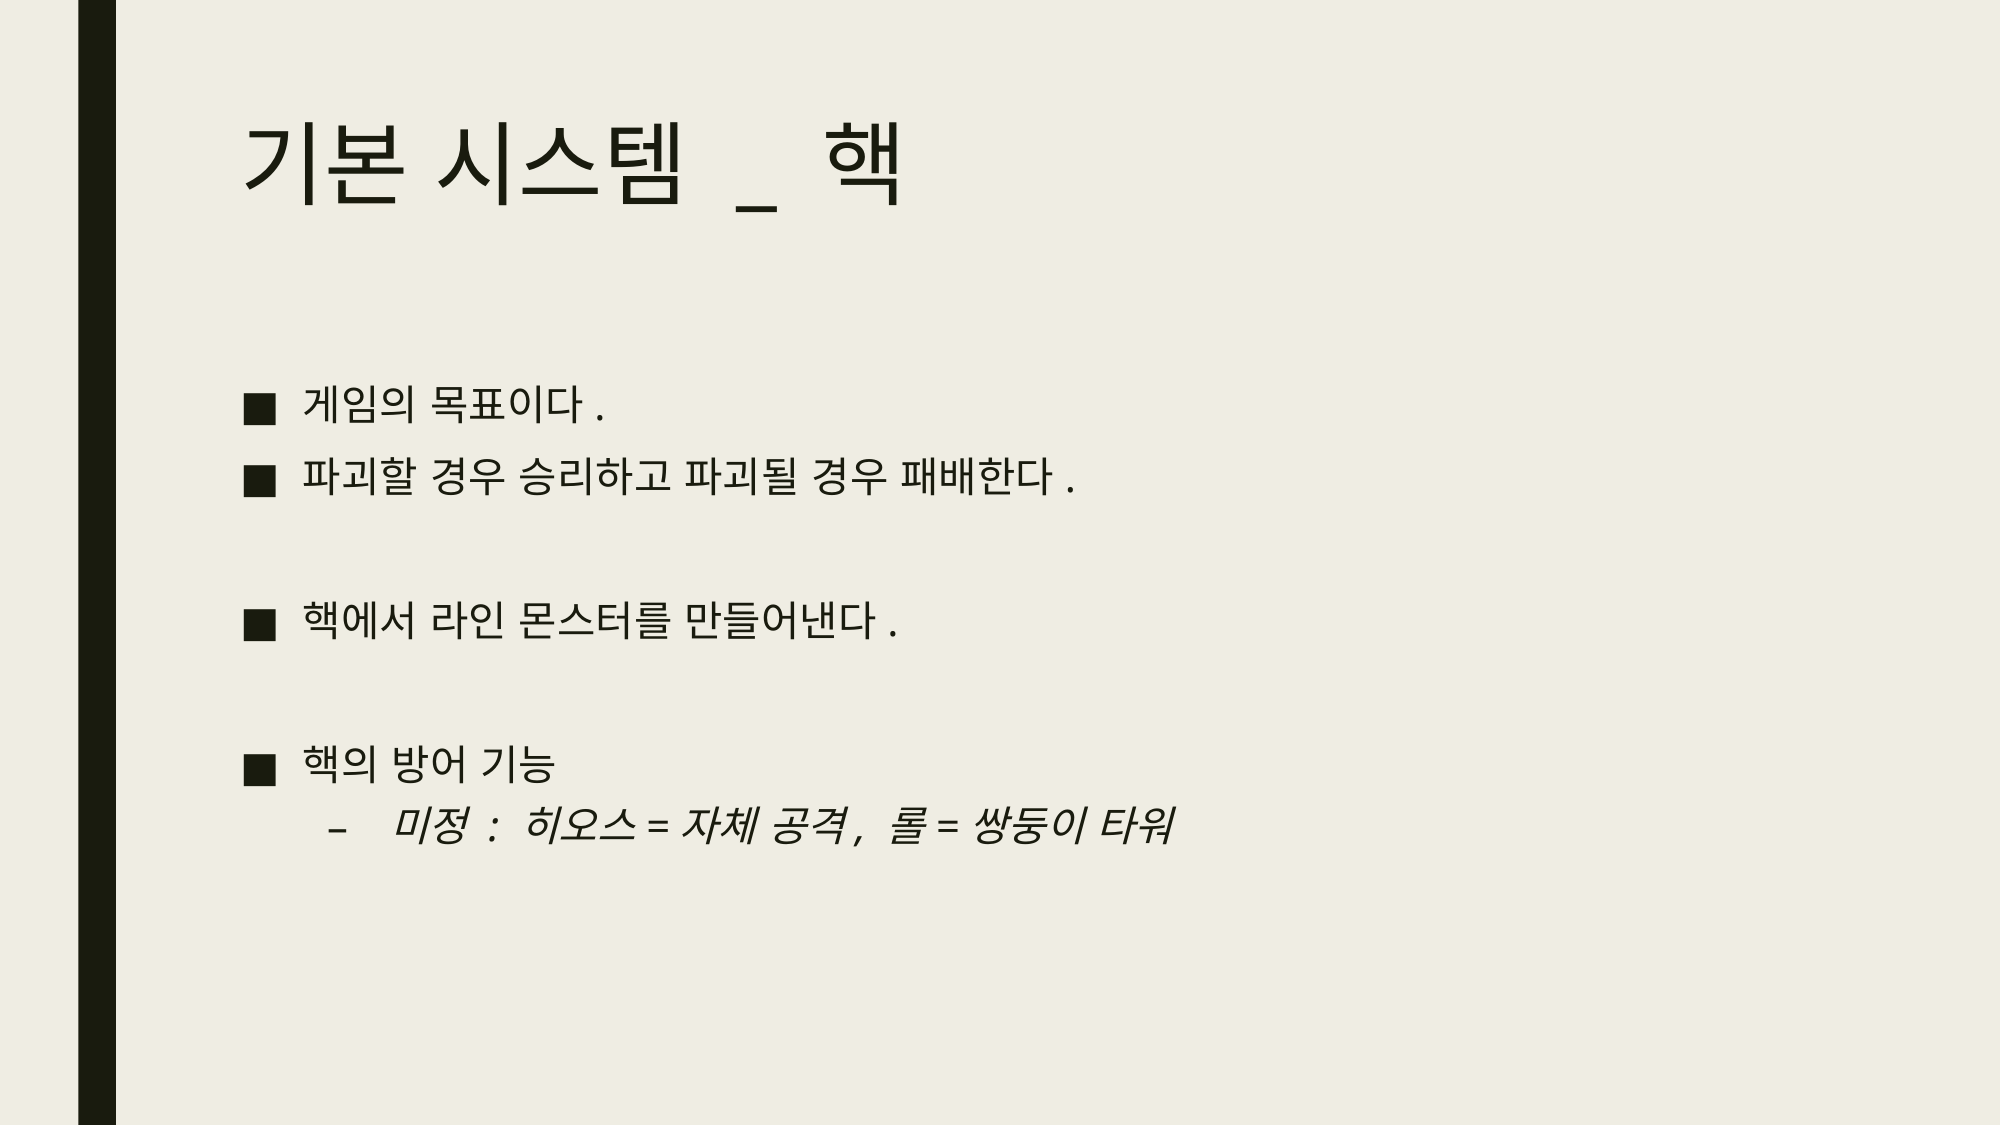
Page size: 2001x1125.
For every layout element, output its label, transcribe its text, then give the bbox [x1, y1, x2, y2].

title 기본 시스템 _ 핵 [225, 112, 1800, 357]
list 게임의 목표이다. 파괴할 경우 승리하고 파괴될 경우 패배한다. 핵에서 라인 몬스터를 만들어낸다. 핵의 방어 기능 미정 : 히오스=자체 공격, 롤=쌍둥이 타워 [225, 375, 1800, 963]
